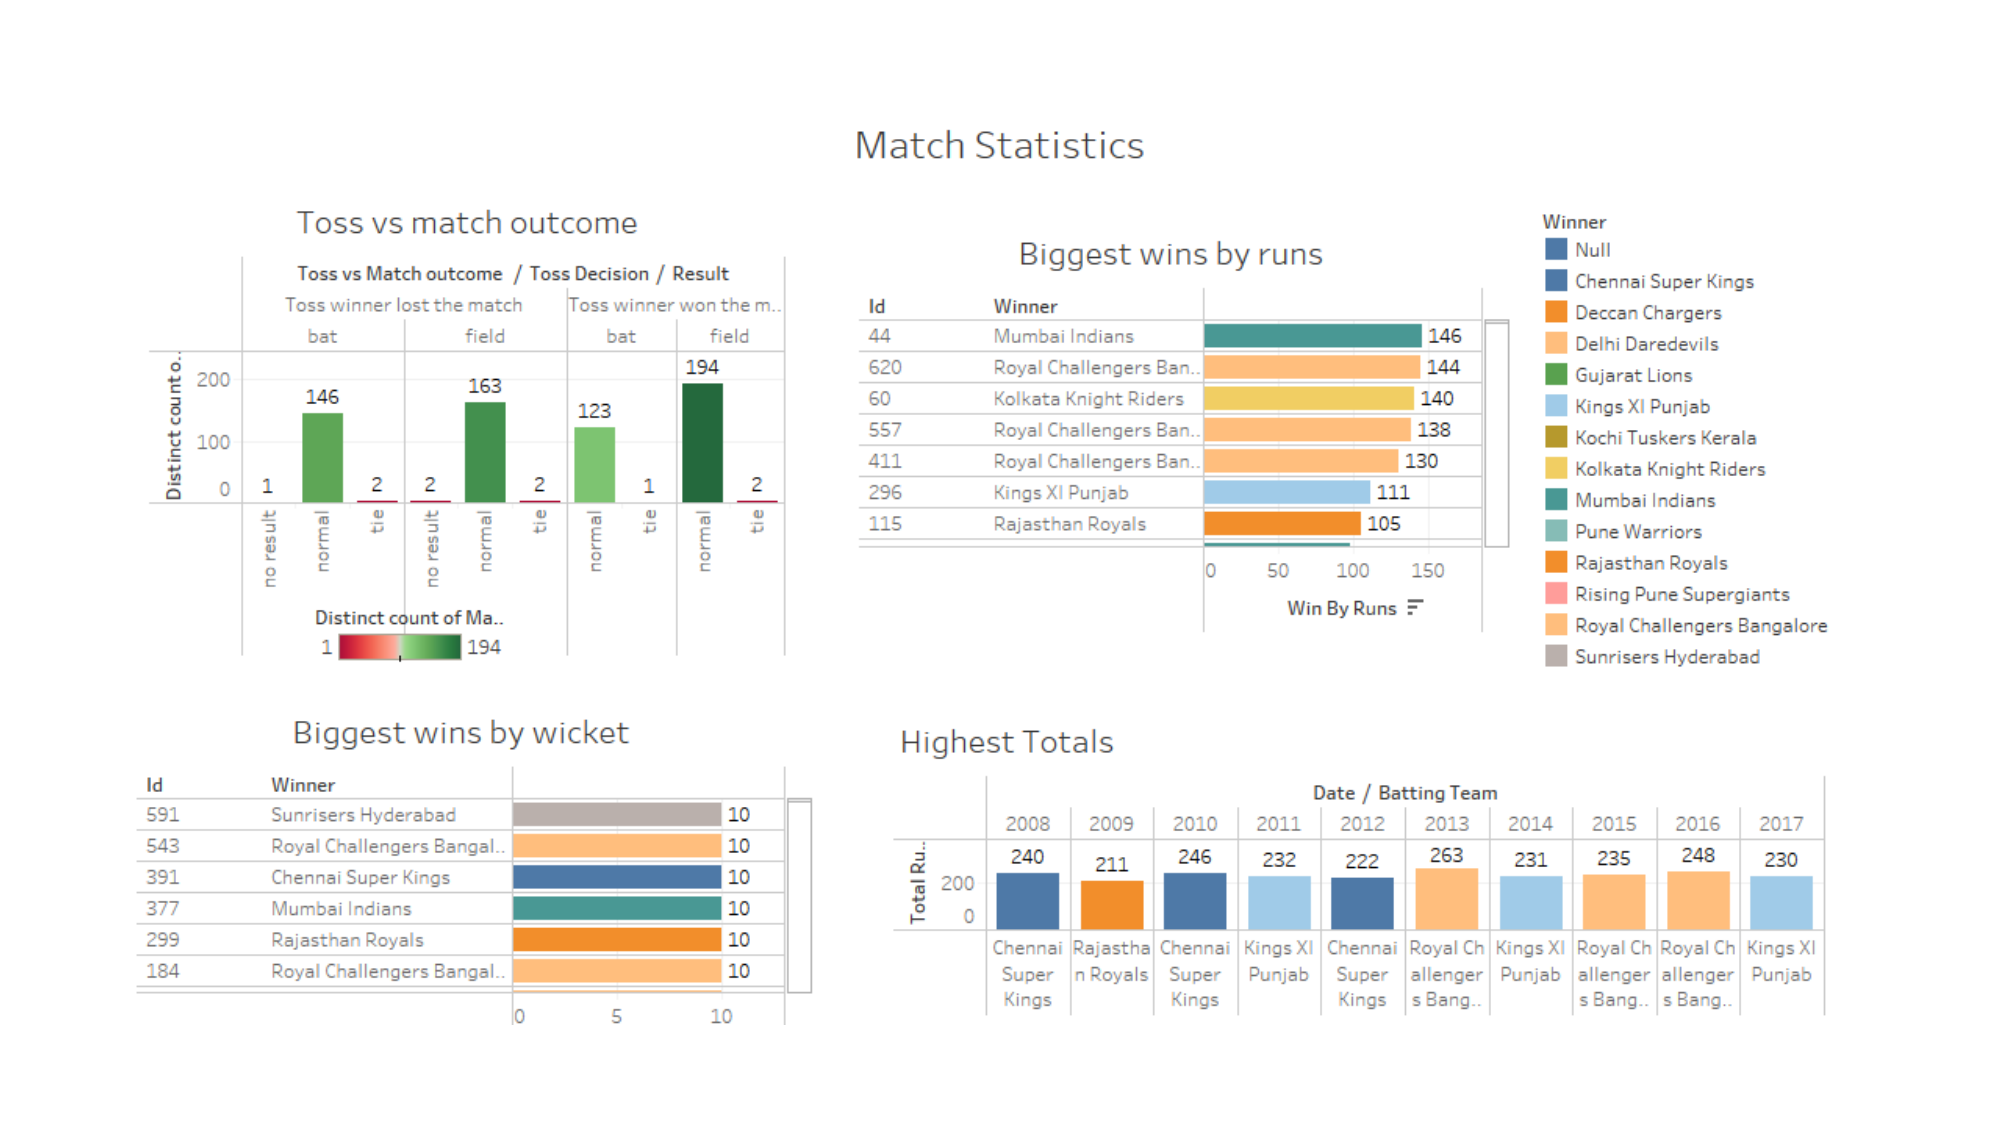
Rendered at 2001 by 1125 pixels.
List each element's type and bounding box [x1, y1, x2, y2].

picture [115, 99, 1885, 1025]
